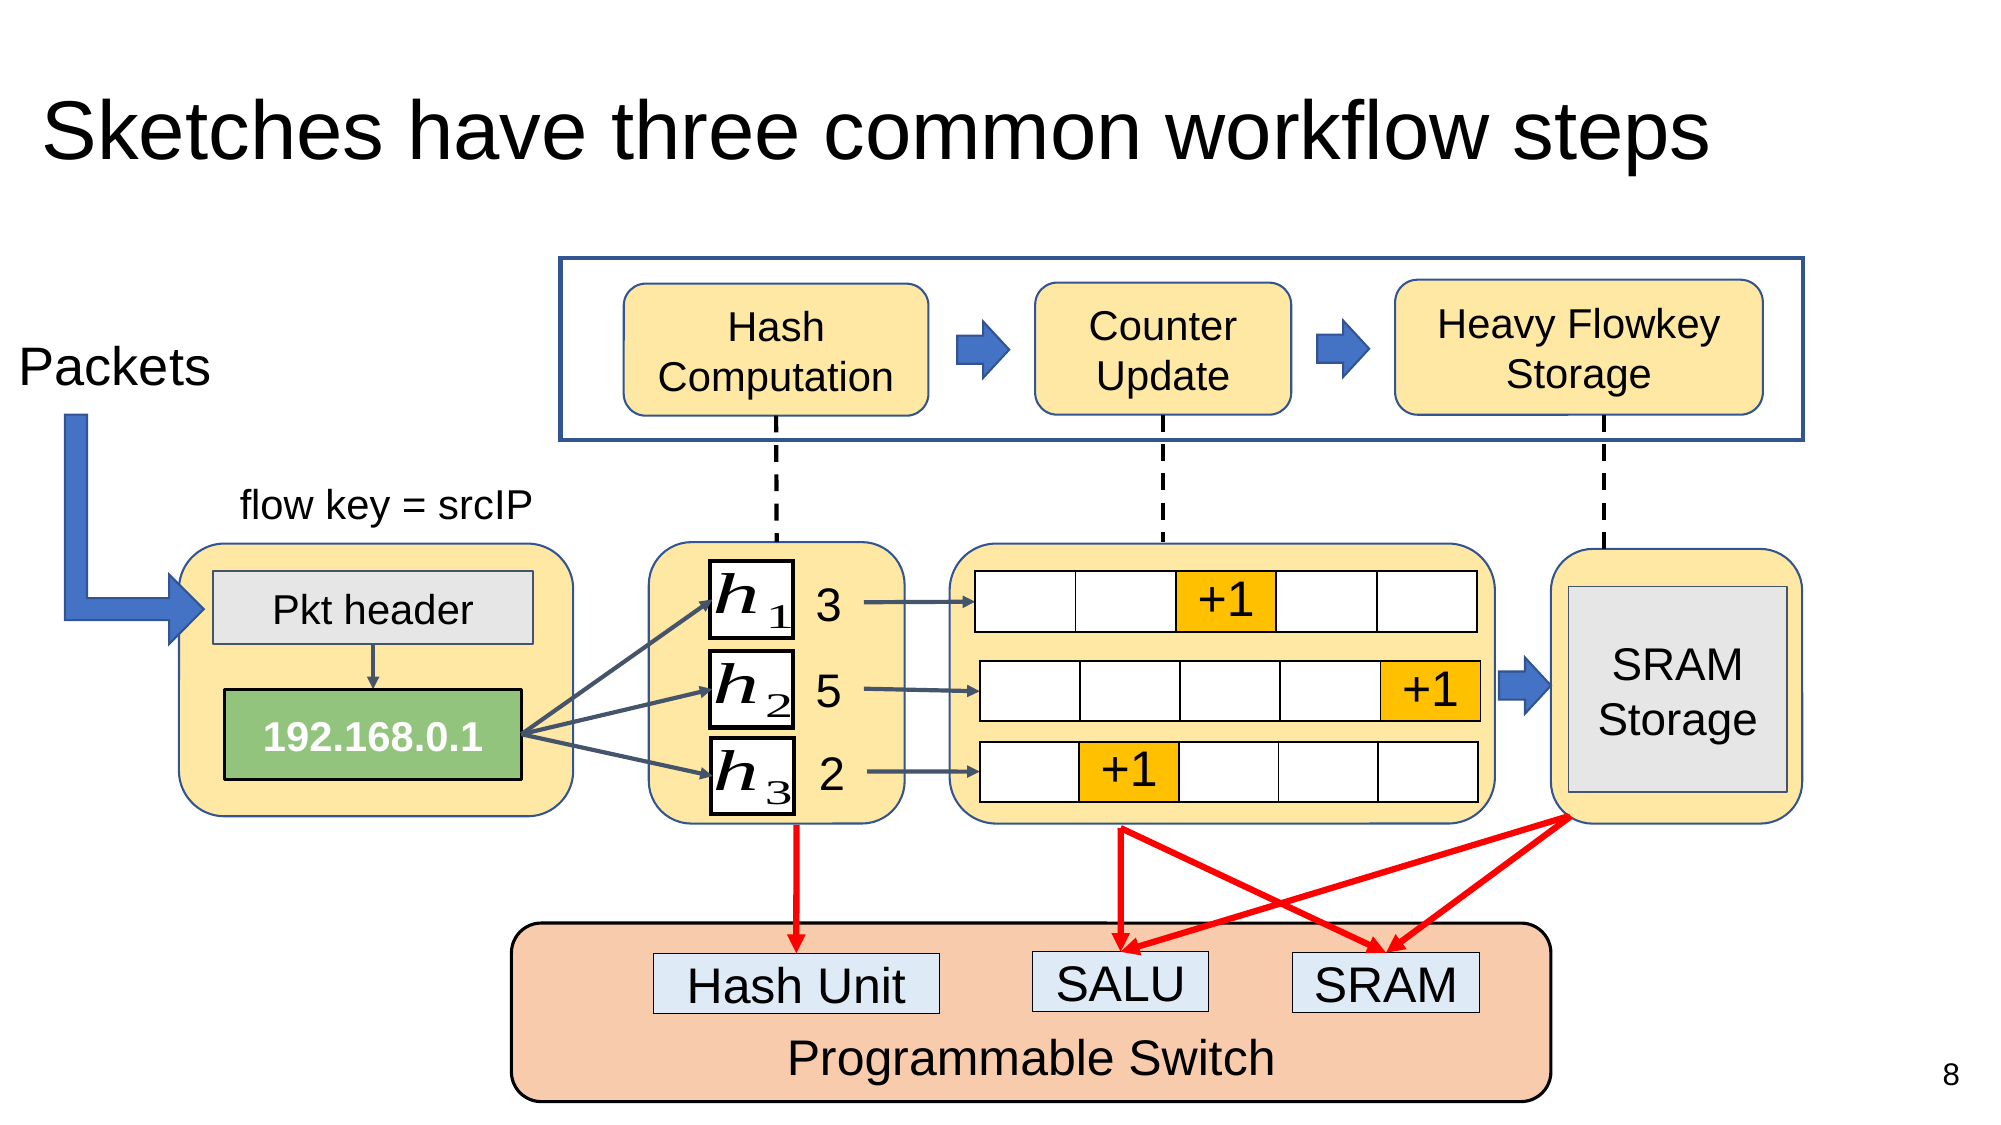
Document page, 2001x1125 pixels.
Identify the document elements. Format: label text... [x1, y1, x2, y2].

title Sketches have three common workflow steps [26, 59, 1937, 205]
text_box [511, 923, 1551, 1102]
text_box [796, 816, 1571, 954]
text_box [0, 323, 1803, 824]
text_box [559, 257, 1804, 441]
text_box Heavy Flowkey Storage [1394, 278, 1764, 323]
text_box Counter Update [1034, 281, 1293, 323]
text_box Hash Computation [622, 282, 930, 323]
slide_number 8 [1524, 1042, 1975, 1103]
